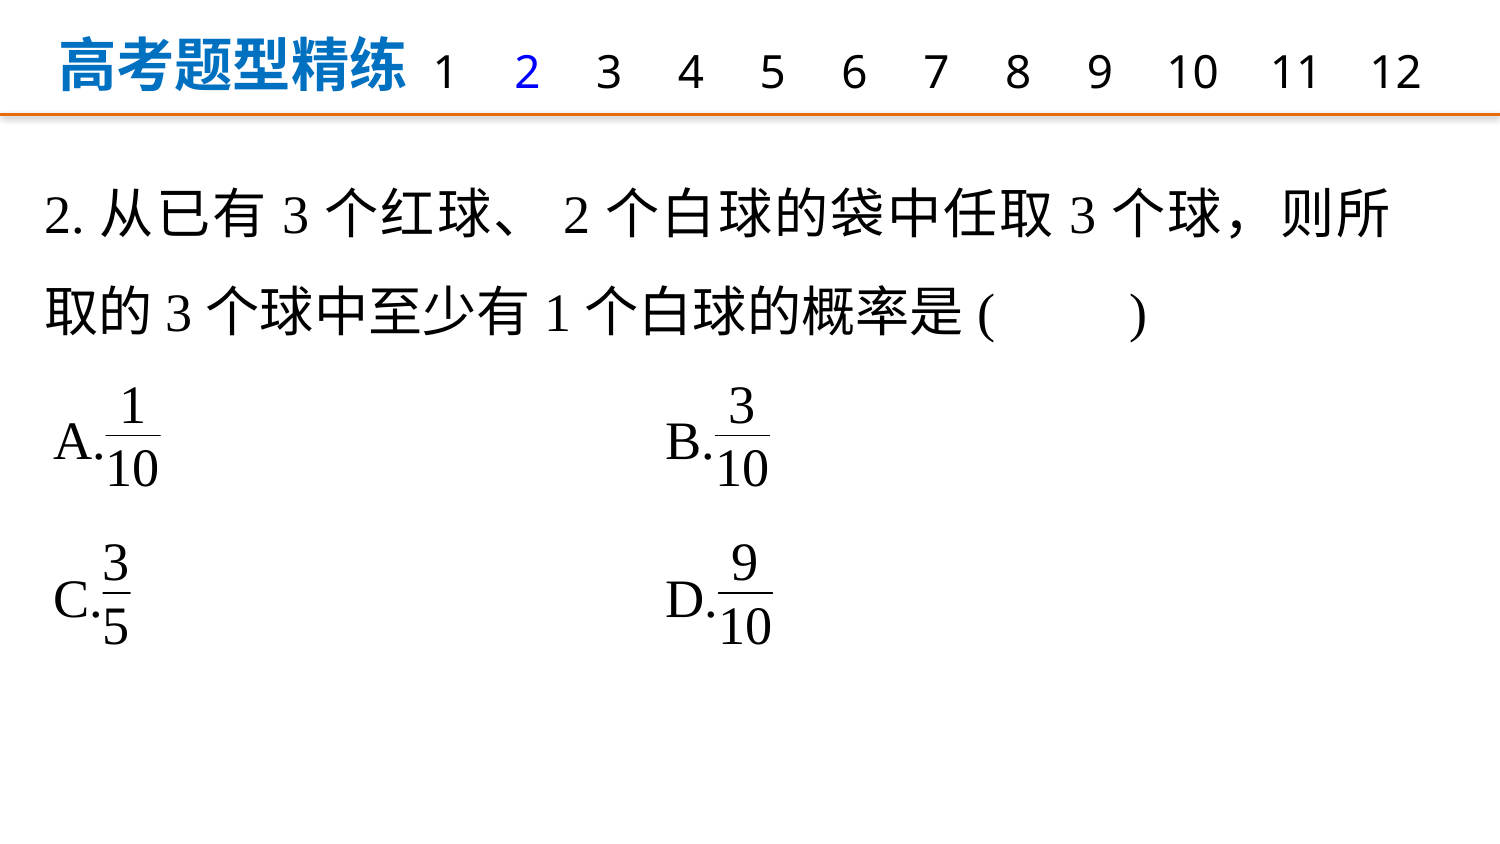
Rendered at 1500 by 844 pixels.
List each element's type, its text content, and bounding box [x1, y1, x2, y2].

text_box 10 [1147, 41, 1239, 106]
text_box 2 [492, 38, 563, 109]
text_box 4 [656, 38, 726, 109]
text_box 6 [819, 38, 890, 109]
text_box 12 [1353, 38, 1438, 109]
text_box 1 [410, 38, 481, 109]
text_box 3 [574, 38, 644, 109]
text_box 高考题型精练 [43, 20, 423, 105]
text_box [52, 374, 1438, 760]
text_box 11 [1250, 41, 1342, 106]
text_box 9 [1065, 38, 1135, 109]
text_box 8 [983, 38, 1053, 109]
text_box 7 [901, 38, 972, 109]
text_box 2.从已有3个红球、2个白球的袋中任取3个球，则所取的3个球中至少有1个白球的概率是( ) [29, 139, 1406, 350]
text_box 5 [738, 38, 808, 109]
